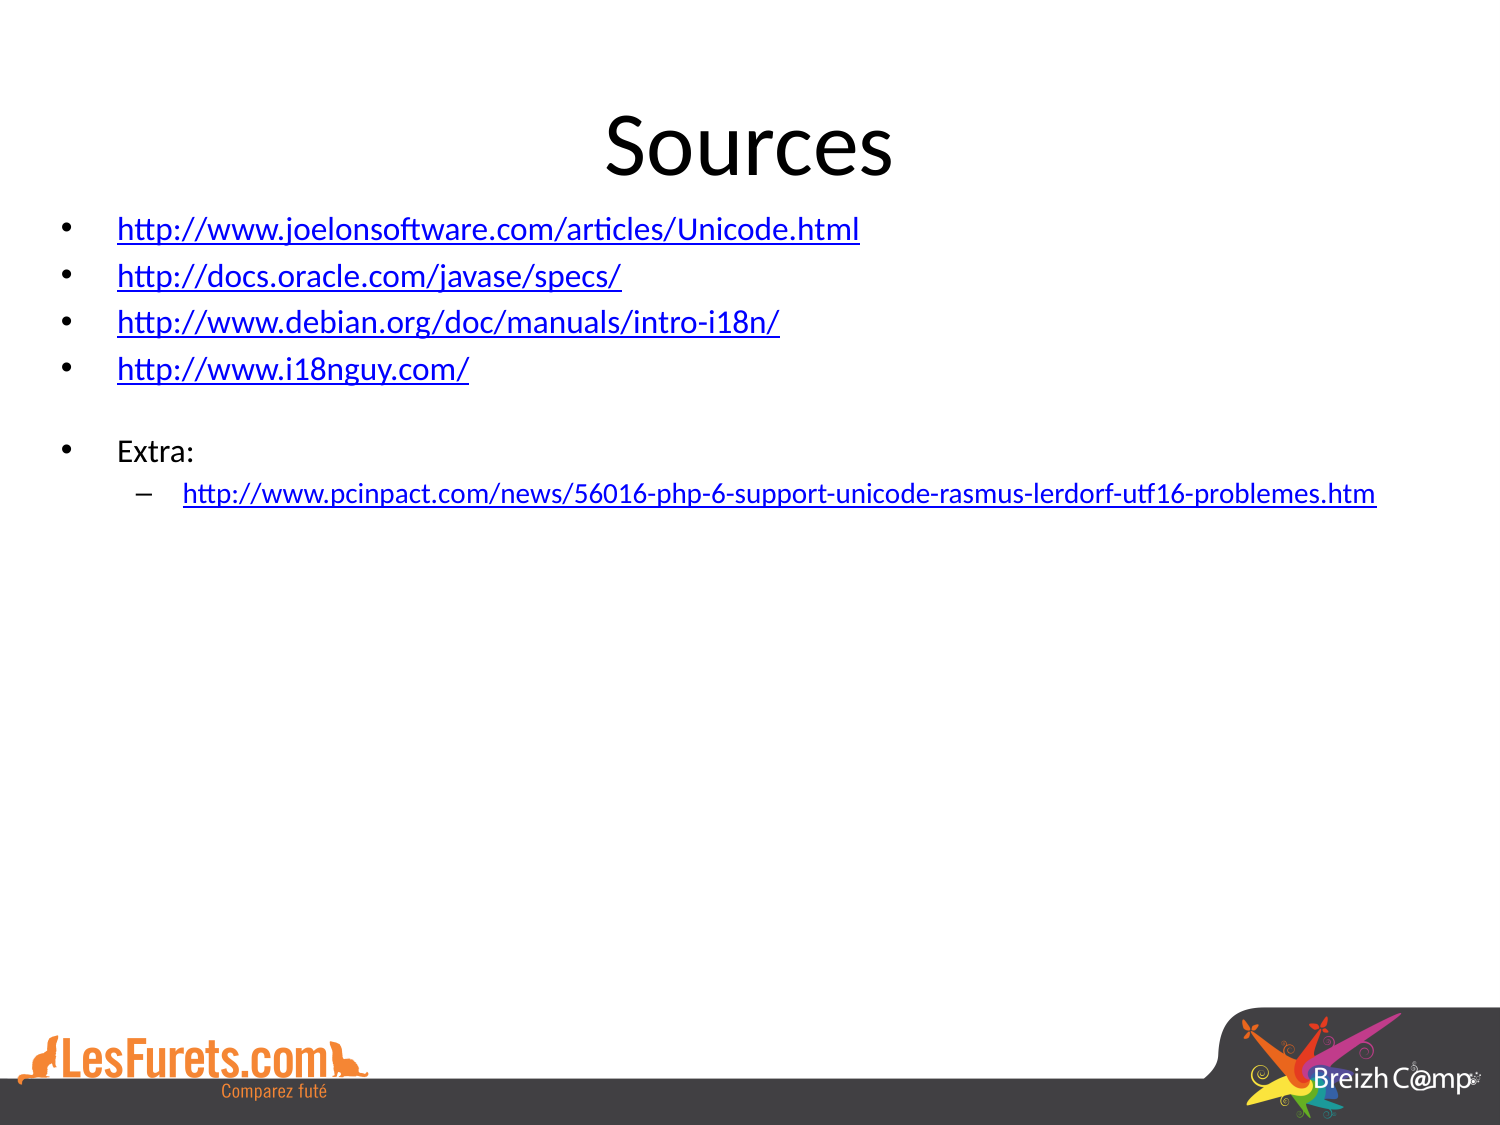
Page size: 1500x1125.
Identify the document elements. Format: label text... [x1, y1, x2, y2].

title Sources [75, 45, 1425, 200]
picture [0, 0, 1500, 1125]
list http://www.joelonsoftware.com/articles/Unicode.html http://docs.oracle.com/javase/specs/ http://www.debian.org/doc/manuals/intro-i18n/ http://www.i18nguy.com/ Extra: http://www.pcinpact.com/news/56016-php-6-support-unicode-rasmus-lerdorf-utf16-problemes.htm [45, 200, 1496, 943]
